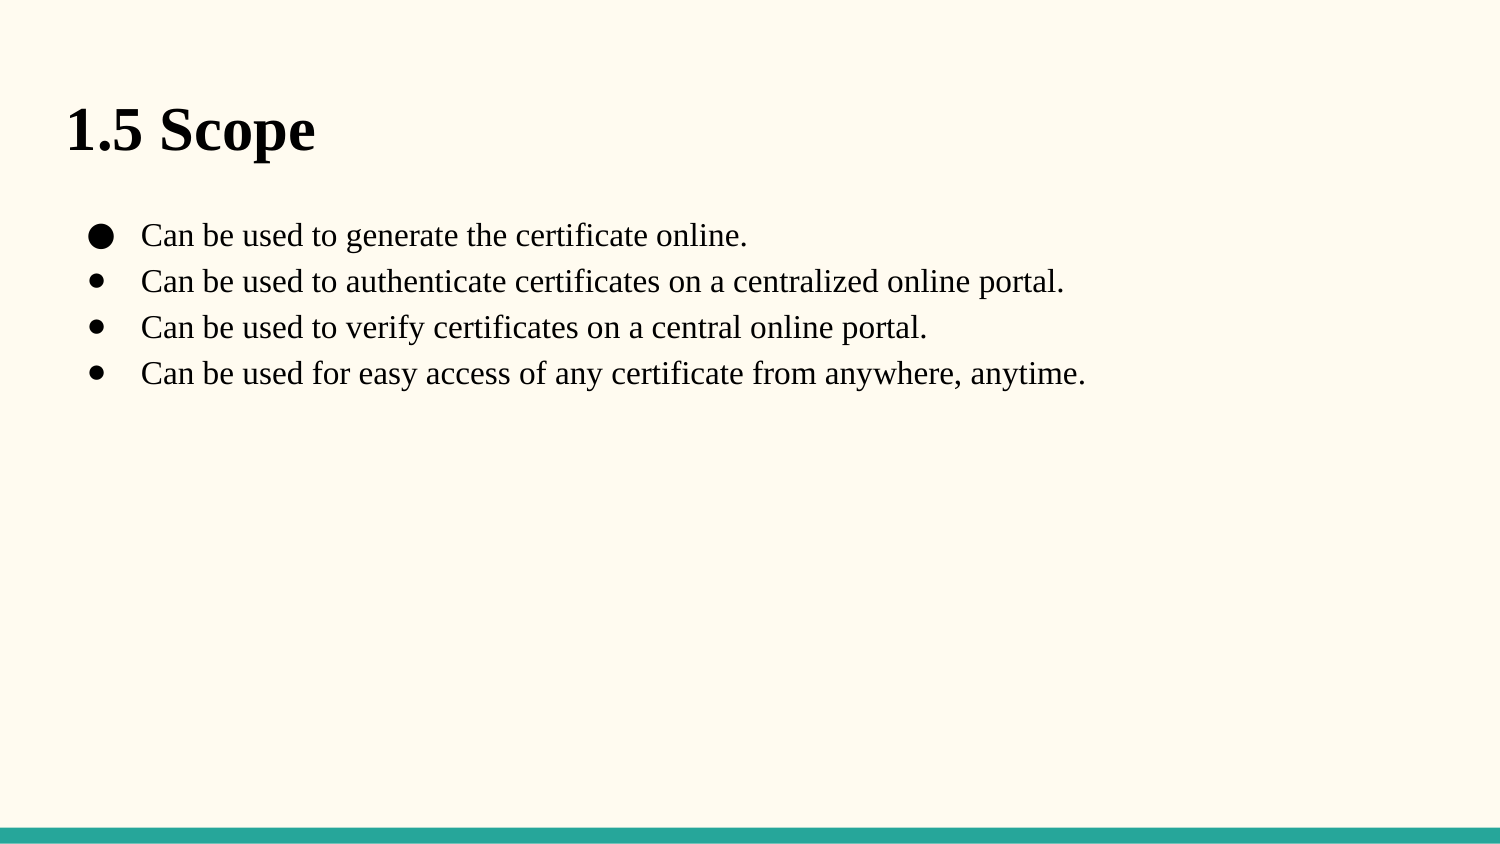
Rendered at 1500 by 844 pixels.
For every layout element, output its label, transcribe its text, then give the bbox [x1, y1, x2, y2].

text_box 1.5 Scope [51, 72, 1449, 174]
text_box Can be used to generate the certificate online. Can be used to authenticate certificates on a centralized online portal. Can be used to verify certificates on a central online portal. Can be used for easy access of any certificate from anywhere, anytime. [51, 192, 1449, 750]
